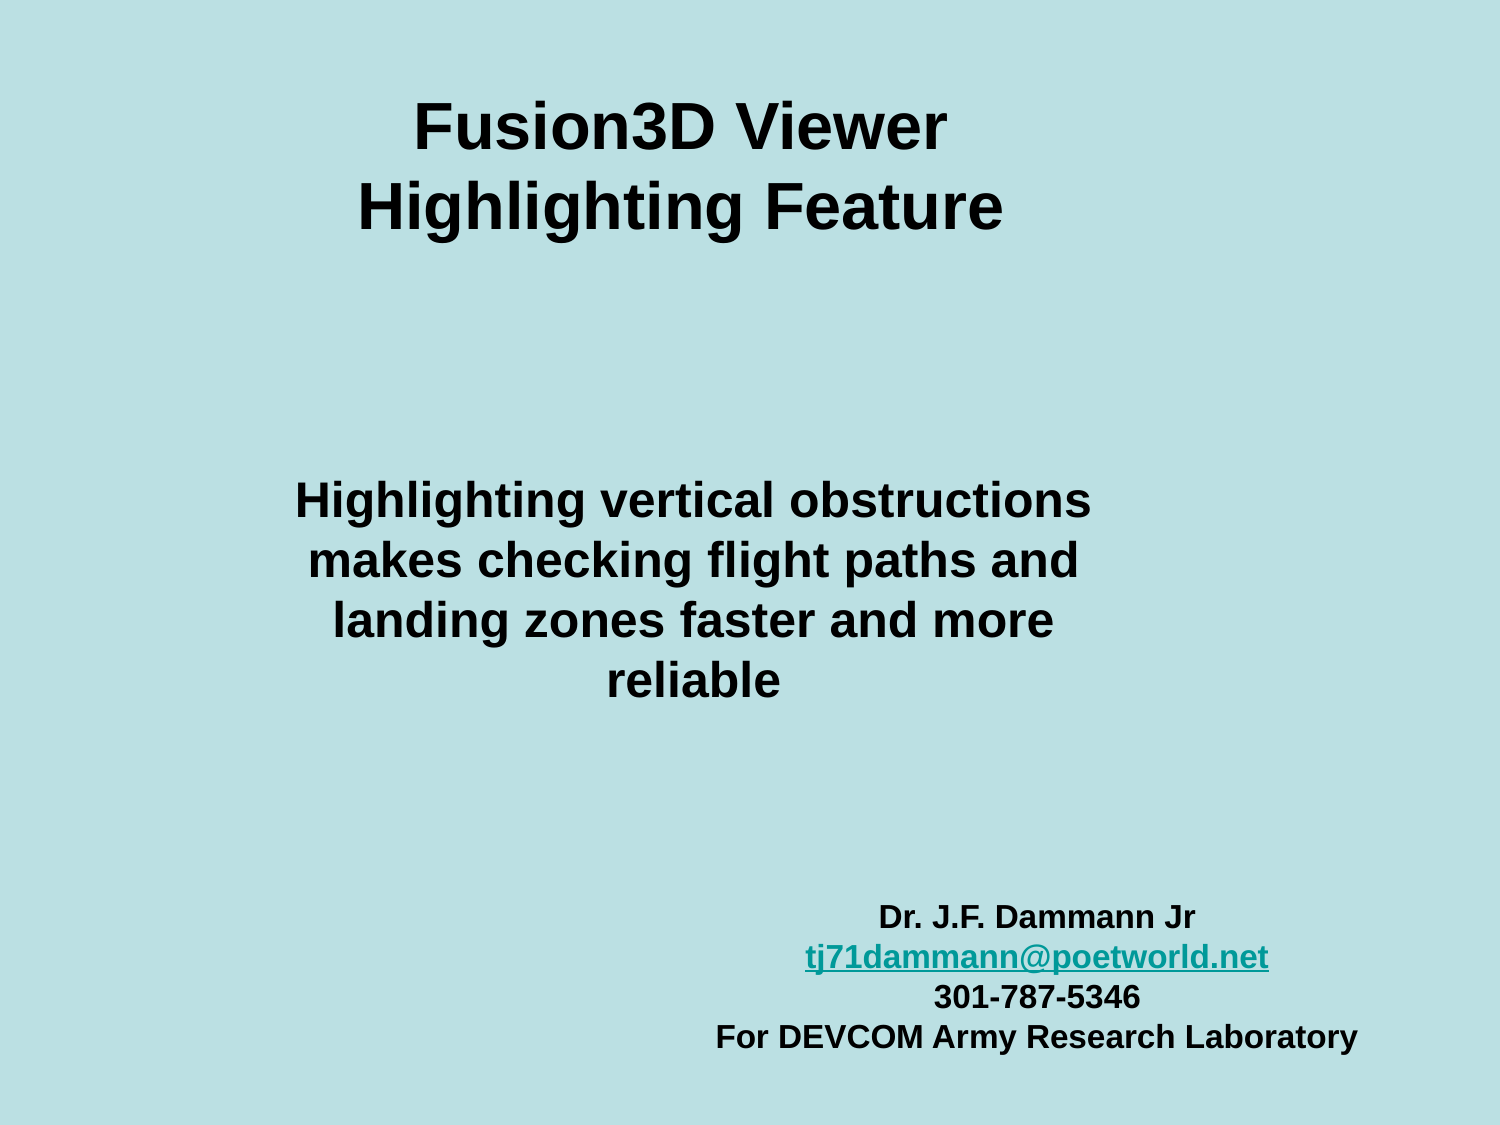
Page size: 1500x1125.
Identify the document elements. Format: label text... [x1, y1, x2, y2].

text_box Dr. J.F. Dammann Jr tj71dammann@poetworld.net 301-787-5346 For DEVCOM Army Research Laboratory [624, 849, 1450, 1100]
title Fusion3D Viewer Highlighting Feature [237, 125, 1125, 200]
text_box Highlighting vertical obstructions makes checking flight paths and landing zones faster and more reliable [249, 474, 1138, 700]
